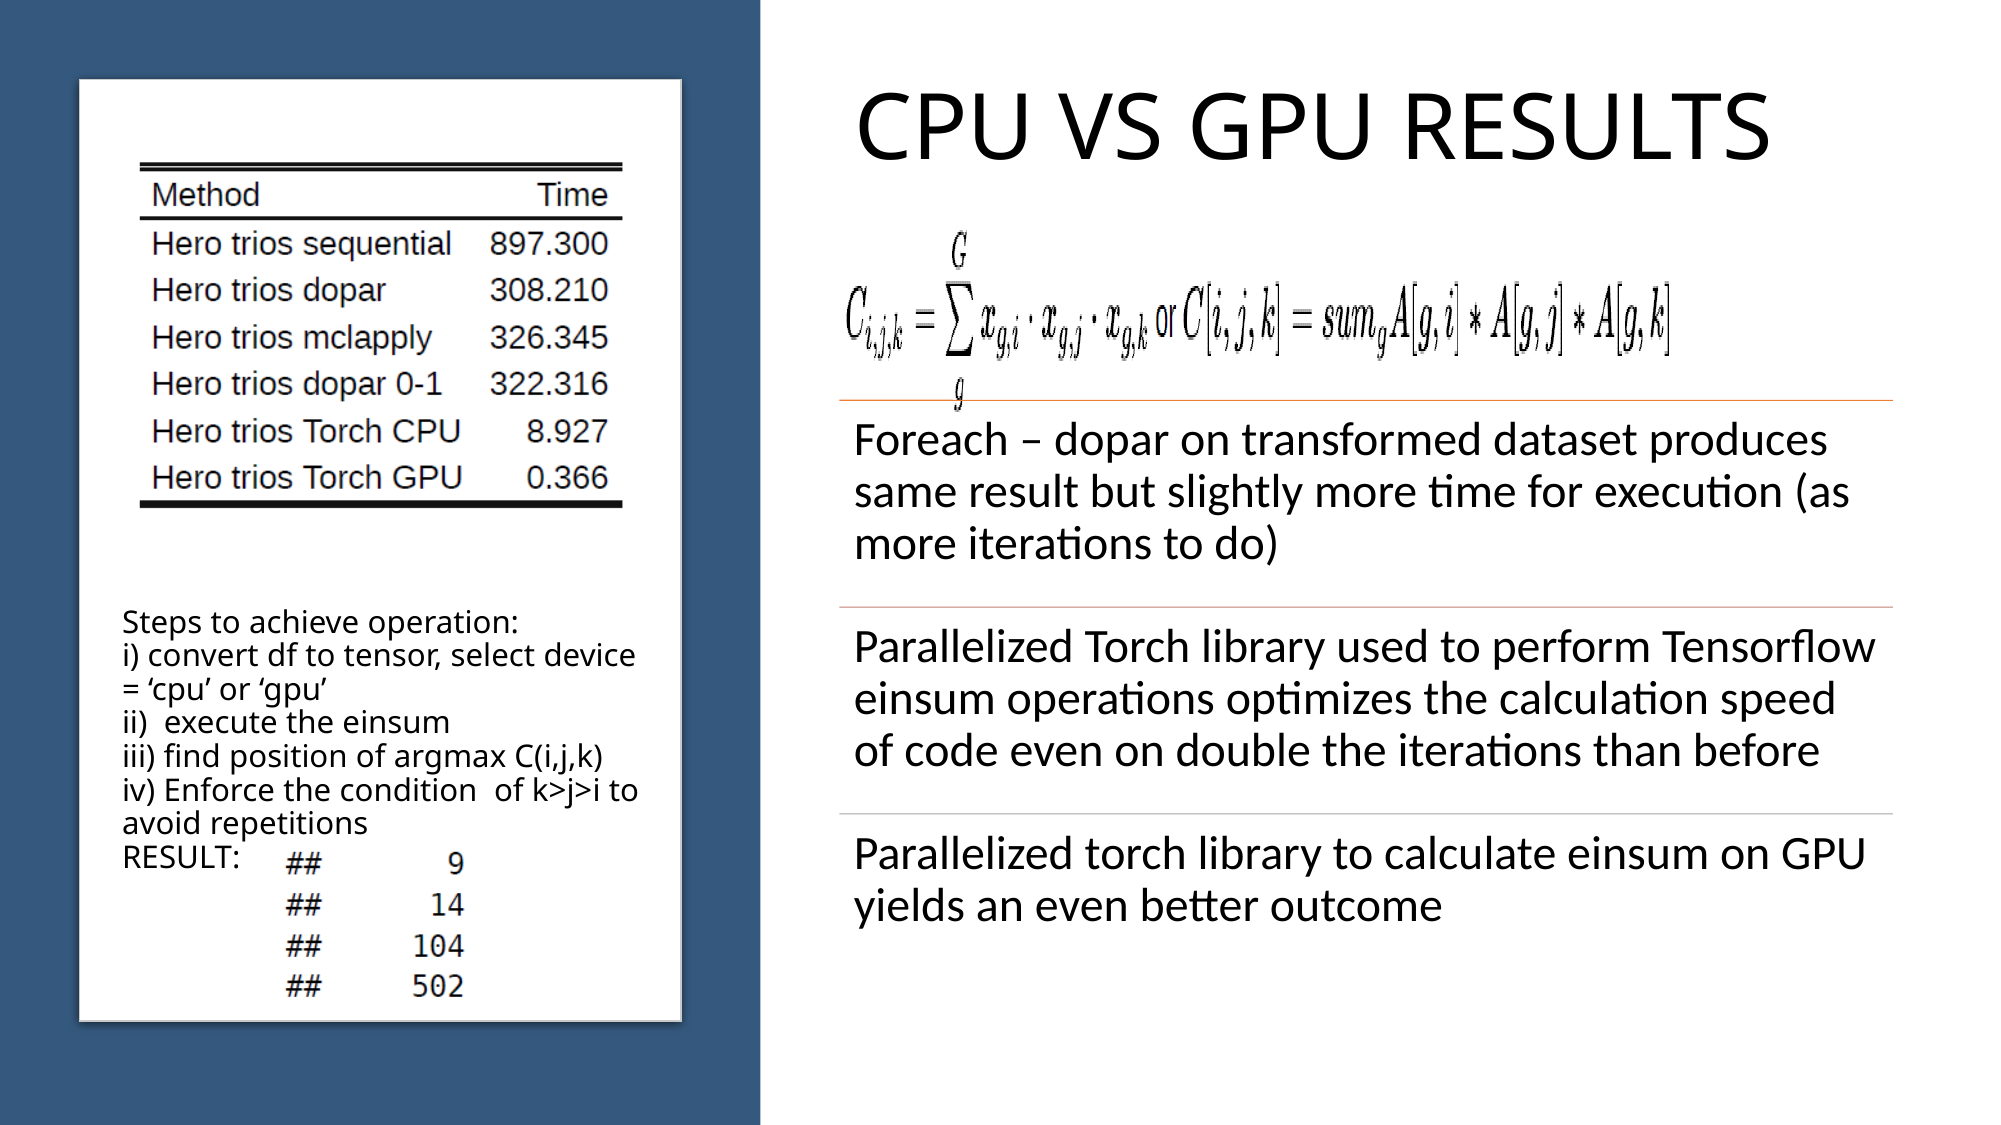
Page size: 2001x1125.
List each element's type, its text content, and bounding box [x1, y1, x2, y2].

text_box [0, 0, 761, 1125]
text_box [839, 399, 1893, 1021]
picture [131, 156, 629, 512]
text_box Steps to achieve operation: i) convert df to tensor, select device = ‘cpu’ or ‘gpu’ ii) execute the einsum iii) find position of argmax C(i,j,k) iv) Enforce the condition of k>j>i to avoid repetitions RESULT: [107, 531, 657, 950]
text_box [78, 78, 682, 1022]
picture [839, 205, 1682, 399]
picture [280, 847, 481, 1003]
title CPU VS GPU RESULTS [839, 19, 1893, 242]
